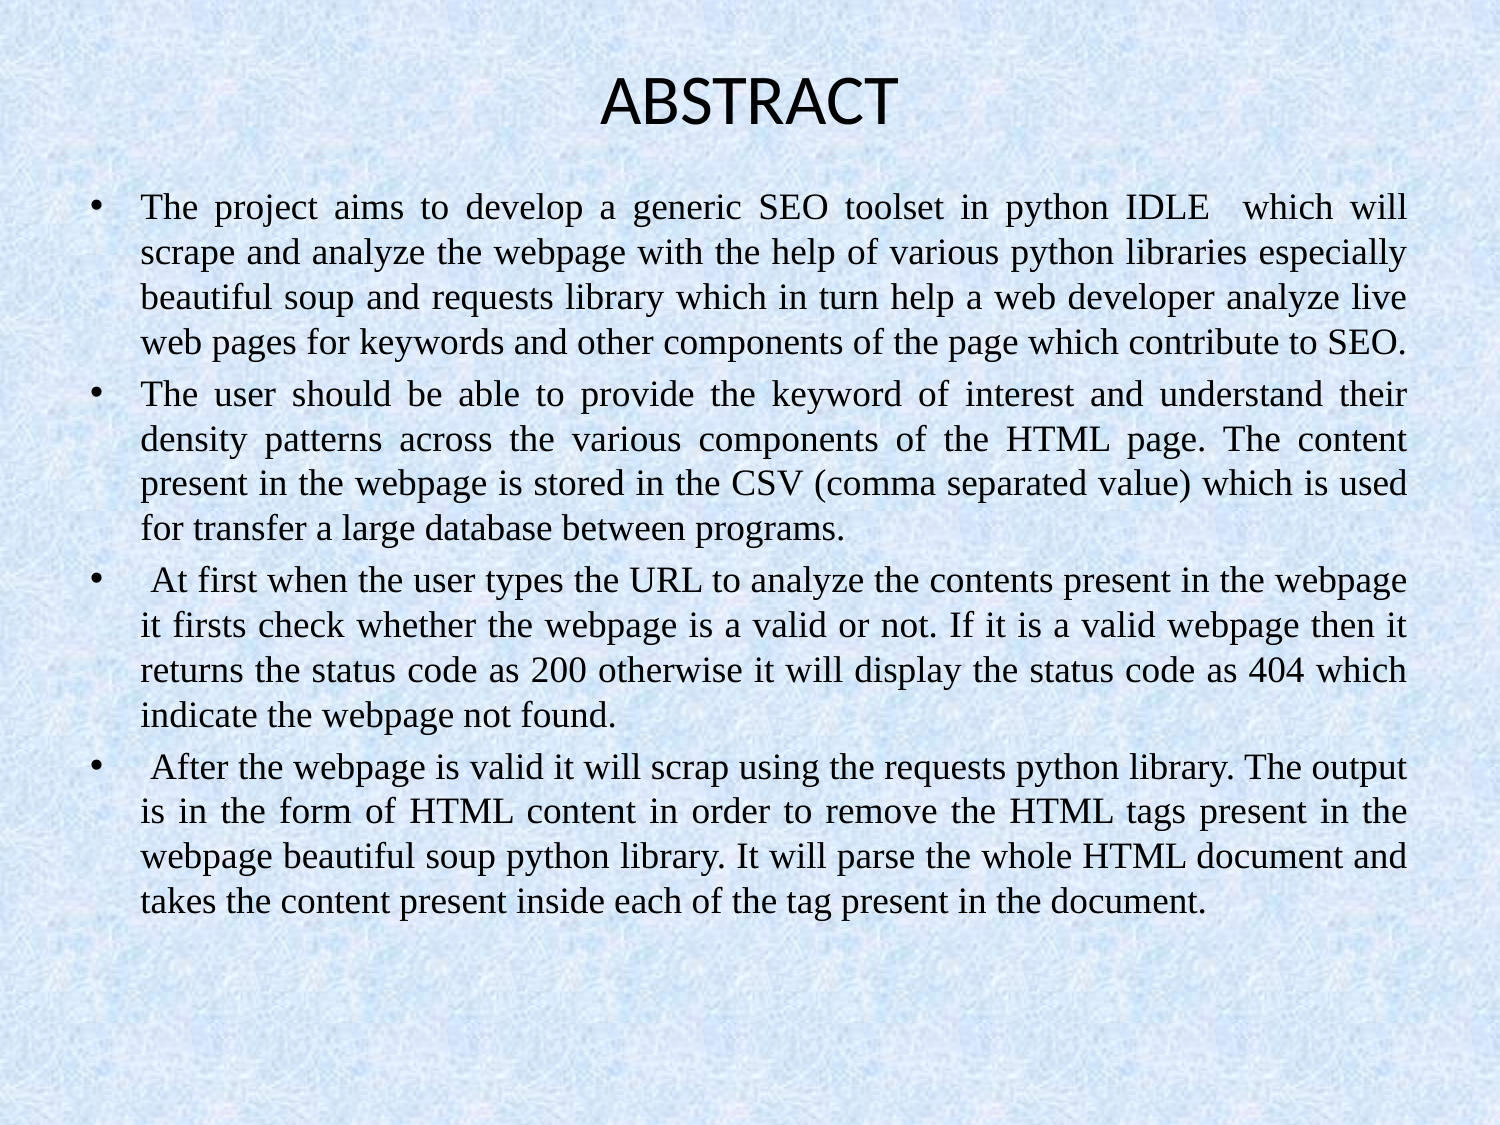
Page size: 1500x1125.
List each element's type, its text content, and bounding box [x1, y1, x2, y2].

list The project aims to develop a generic SEO toolset in python IDLE which will scrape and analyze the webpage with the help of various python libraries especially beautiful soup and requests library which in turn help a web developer analyze live web pages for keywords and other components of the page which contribute to SEO. The user should be able to provide the keyword of interest and understand their density patterns across the various components of the HTML page. The content present in the webpage is stored in the CSV (comma separated value) which is used for transfer a large database between programs. At first when the user types the URL to analyze the contents present in the webpage it firsts check whether the webpage is a valid or not. If it is a valid webpage then it returns the status code as 200 otherwise it will display the status code as 404 which indicate the webpage not found. After the webpage is valid it will scrap using the requests python library. The output is in the form of HTML content in order to remove the HTML tags present in the webpage beautiful soup python library. It will parse the whole HTML document and takes the content present inside each of the tag present in the document. [75, 174, 1425, 1005]
title ABSTRACT [75, 45, 1425, 174]
picture [0, 0, 1500, 1125]
